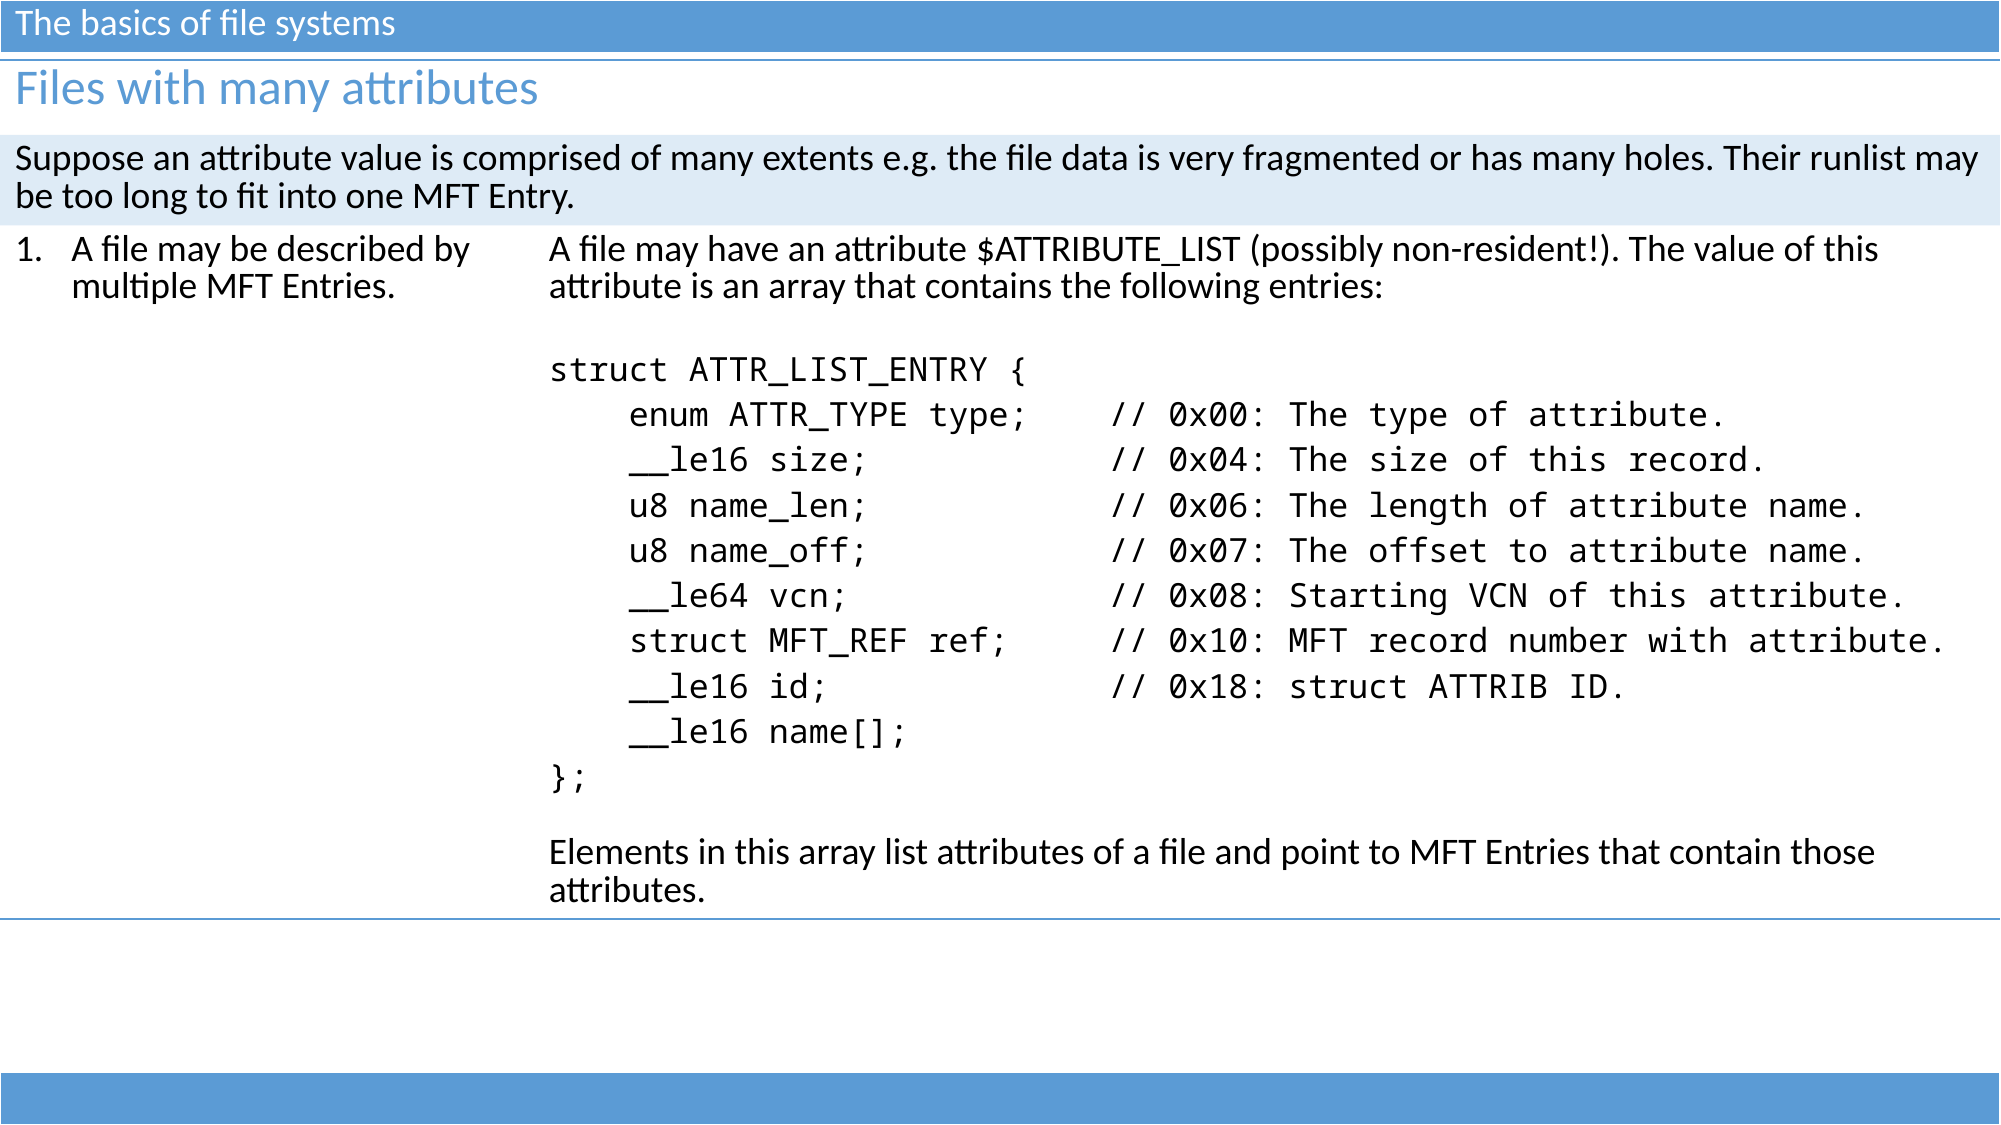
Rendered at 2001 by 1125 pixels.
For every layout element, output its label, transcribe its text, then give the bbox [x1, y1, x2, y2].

table_cell A file may have an attribute $ATTRIBUTE_LIST (possibly non-resident!). The value of this attribute is an array that contains the following entries: struct ATTR_LIST_ENTRY { enum ATTR_TYPE type; // 0x00: The type of attribute. __le16 size; // 0x04: The size of this record. u8 name_len; // 0x06: The length of attribute name. u8 name_off; // 0x07: The offset to attribute name. __le64 vcn; // 0x08: Starting VCN of this attribute. struct MFT_REF ref; // 0x10: MFT record number with attribute. __le16 id; // 0x18: struct ATTRIB ID. __le16 name[]; }; Elements in this array list attributes of a file and point to MFT Entries that contain those attributes. [534, 225, 2000, 918]
table_header Files with many attributes [0, 61, 2000, 135]
table_cell Suppose an attribute value is comprised of many extents e.g. the file data is very fragmented or has many holes. Their runlist may be too long to fit into one MFT Entry. [0, 135, 2000, 225]
table_header The basics of file systems [1, 1, 1999, 52]
table_cell A file may be described by multiple MFT Entries. [0, 225, 534, 918]
table_header [1, 1073, 1999, 1124]
